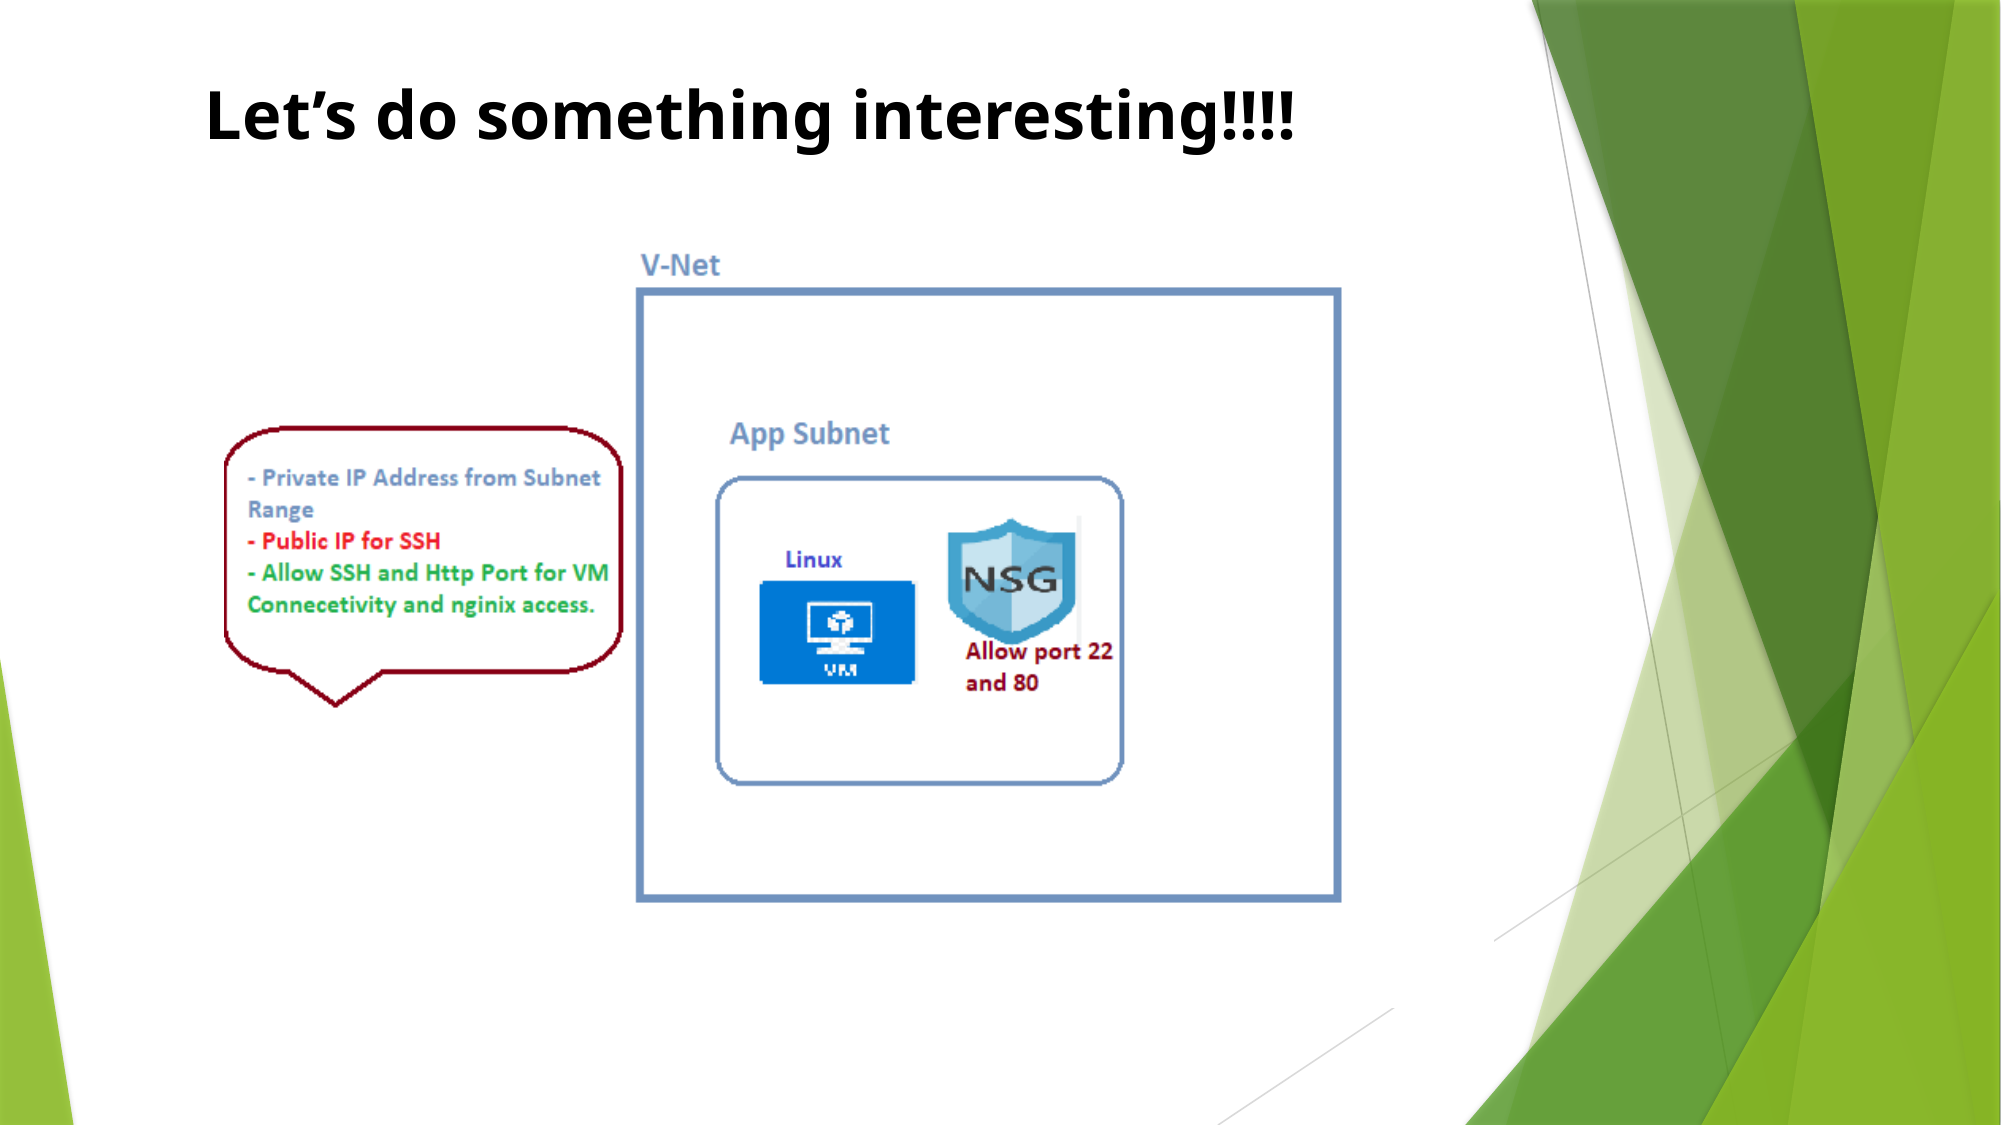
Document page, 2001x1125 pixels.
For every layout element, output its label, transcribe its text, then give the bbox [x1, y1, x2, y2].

text_box Let’s do something interesting!!!! [190, 65, 1725, 161]
picture [223, 160, 1495, 1009]
